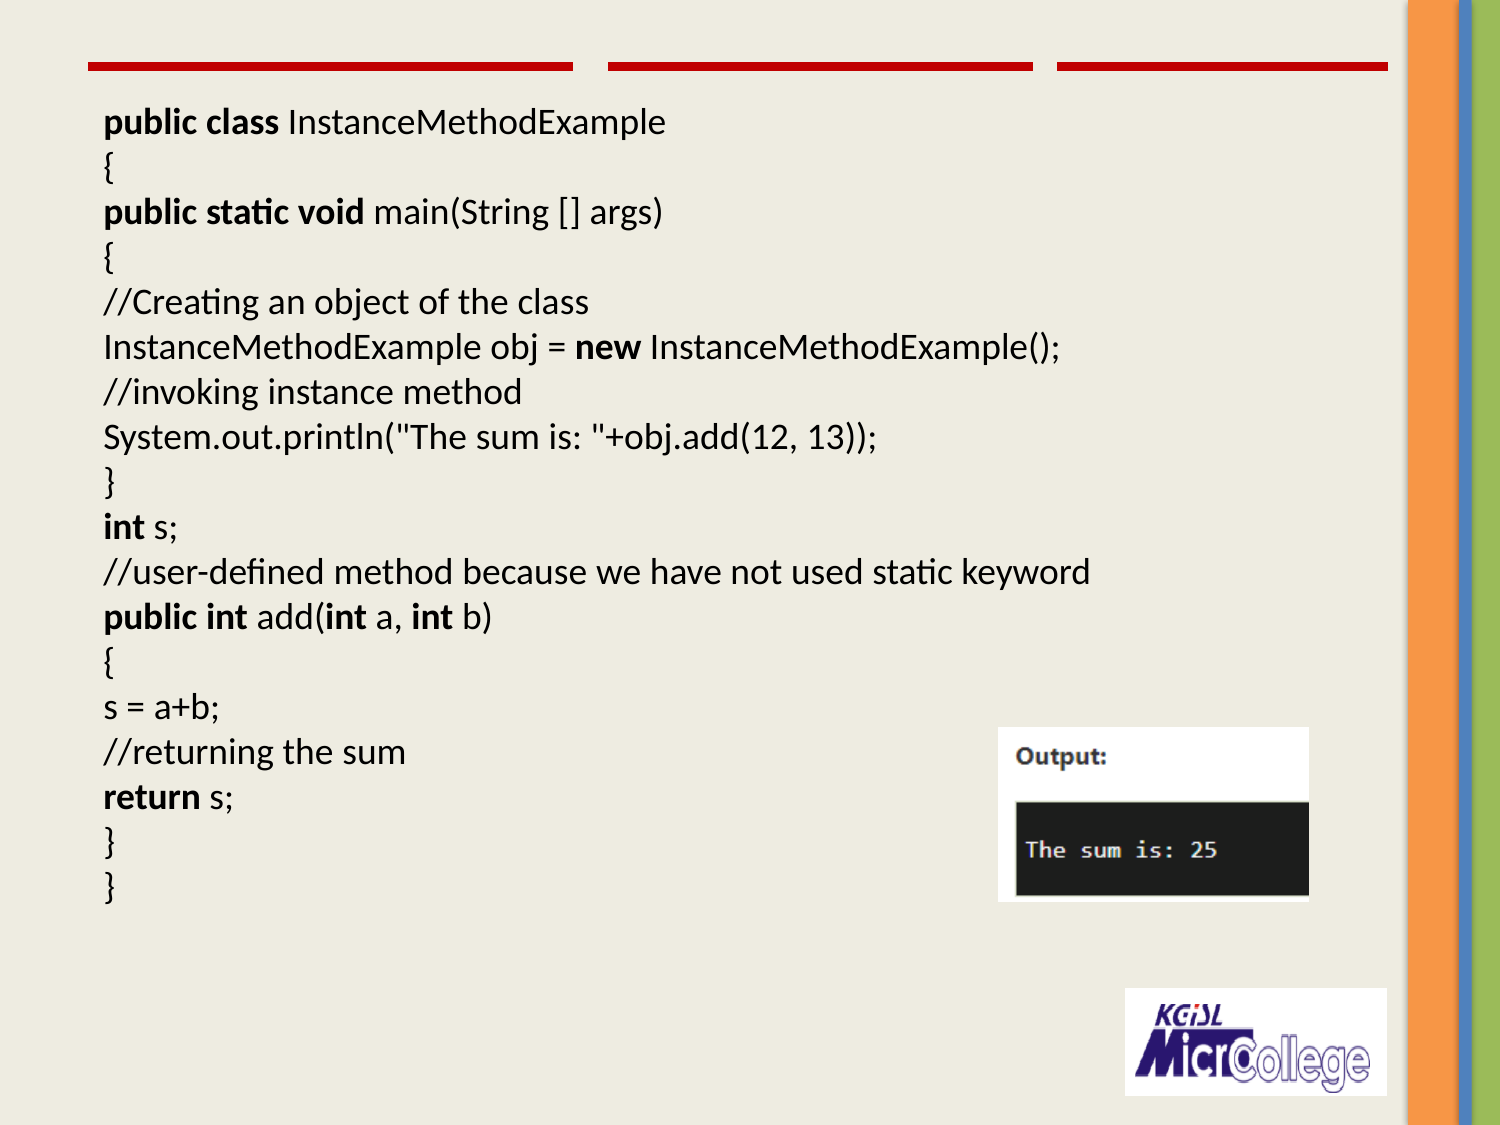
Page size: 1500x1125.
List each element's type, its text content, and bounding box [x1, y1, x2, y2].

text_box public class InstanceMethodExample { public static void main(String [] args) { //Creating an object of the class InstanceMethodExample obj = new InstanceMethodExample(); //invoking instance method System.out.println("The sum is: "+obj.add(12, 13)); } int s; //user-defined method because we have not used static keyword public int add(int a, int b) { s = a+b; //returning the sum return s; } } [88, 89, 1257, 915]
picture [997, 727, 1310, 902]
picture [1125, 988, 1387, 1097]
